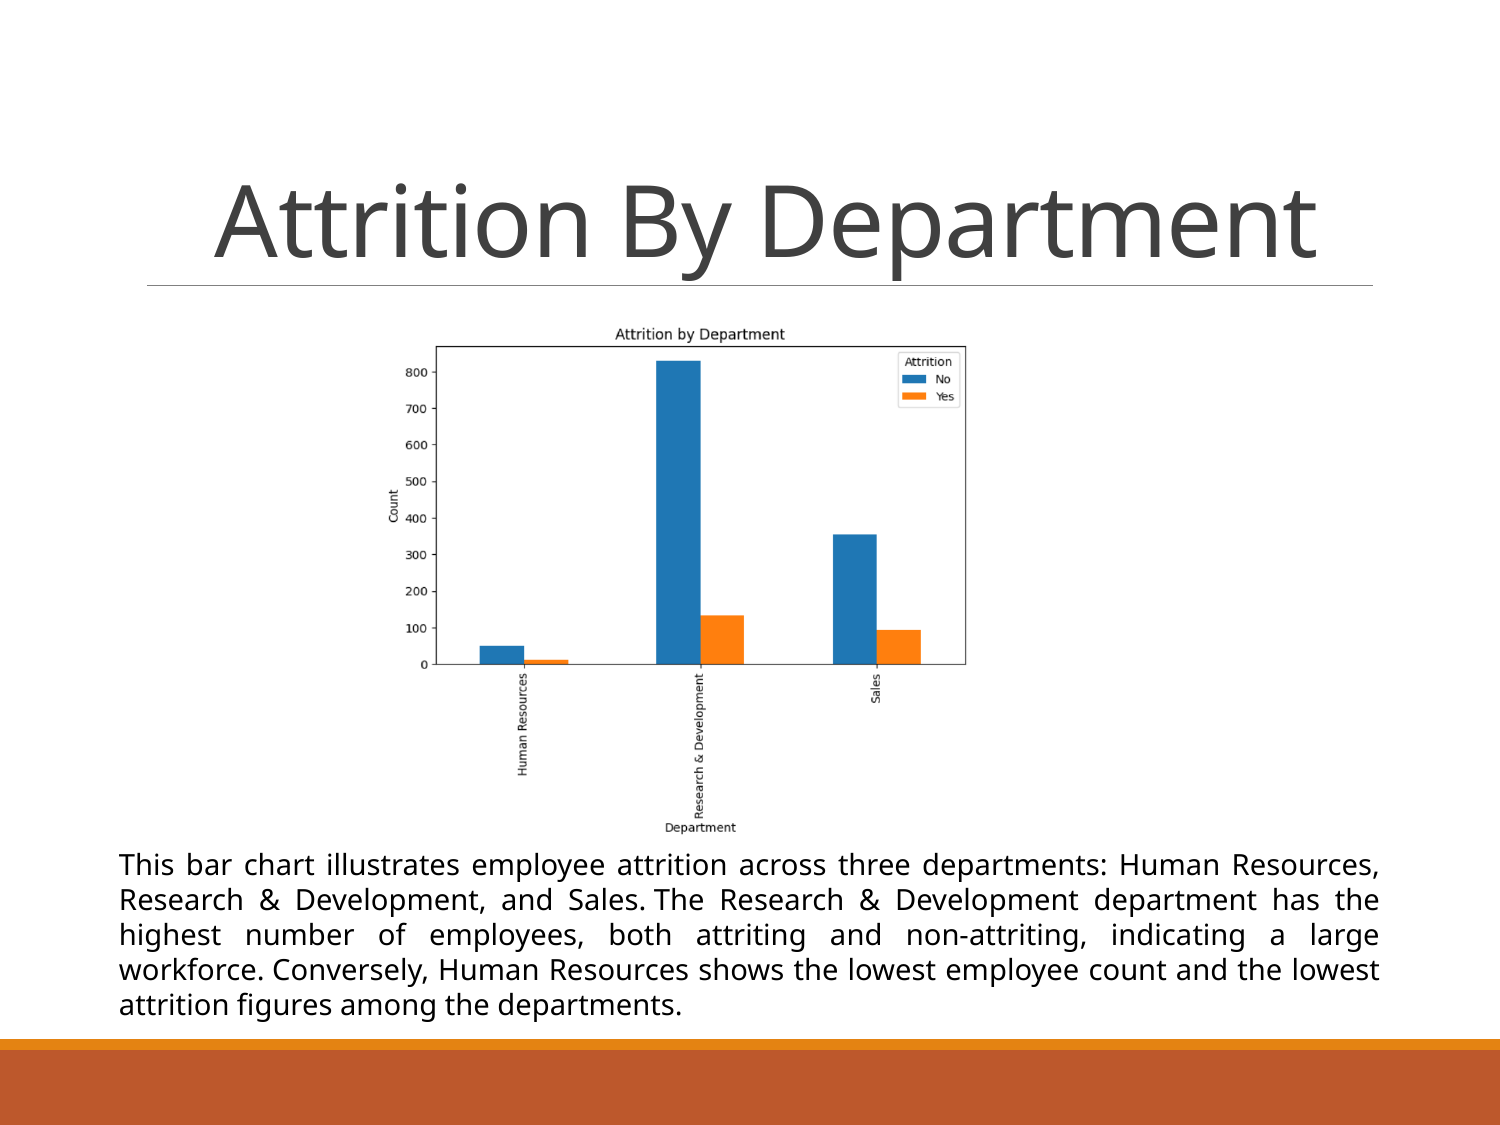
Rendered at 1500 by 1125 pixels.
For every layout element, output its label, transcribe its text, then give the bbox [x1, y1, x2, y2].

picture [380, 319, 970, 841]
text_box This bar chart illustrates employee attrition across three departments: Human Resources, Research & Development, and Sales. The Research & Development department has the highest number of employees, both attriting and non-attriting, indicating a large workforce. Conversely, Human Resources shows the lowest employee count and the lowest attrition figures among the departments. [104, 838, 1396, 1029]
title Attrition By Department [72, 47, 1462, 285]
